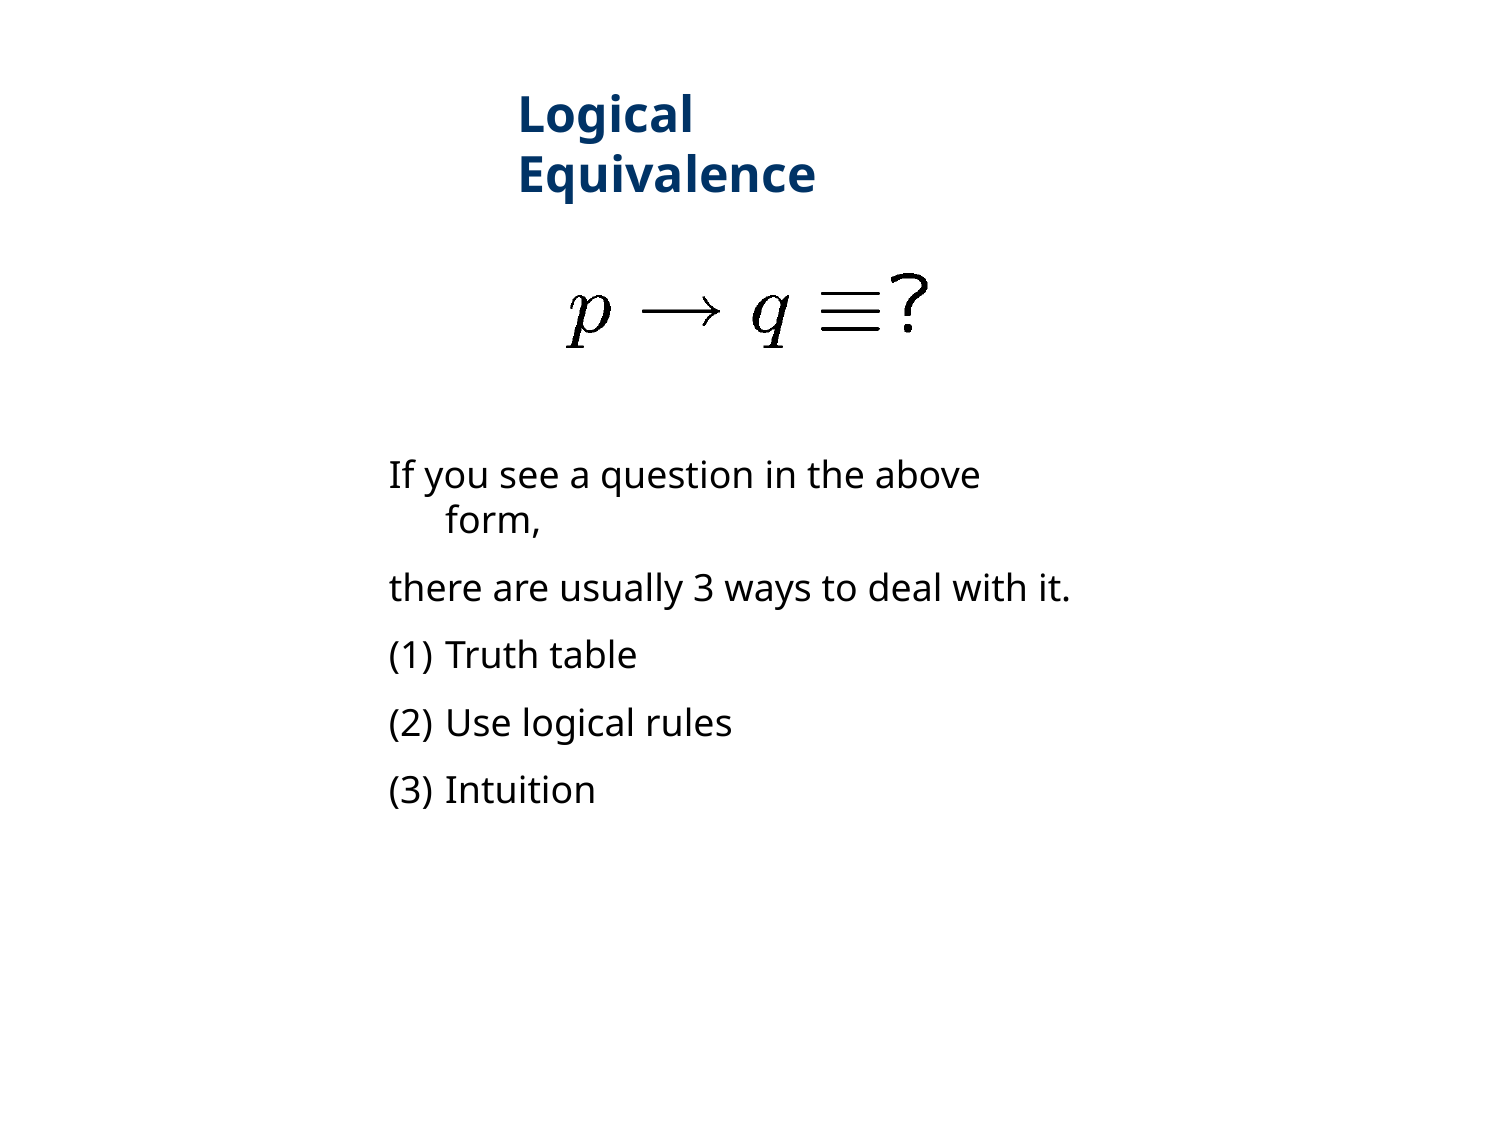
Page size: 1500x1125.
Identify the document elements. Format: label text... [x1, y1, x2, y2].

text_box If you see a question in the above form, there are usually 3 ways to deal with it. Truth table Use logical rules Intuition [373, 443, 1103, 819]
text_box Logical Equivalence [502, 74, 988, 210]
picture [562, 270, 930, 351]
